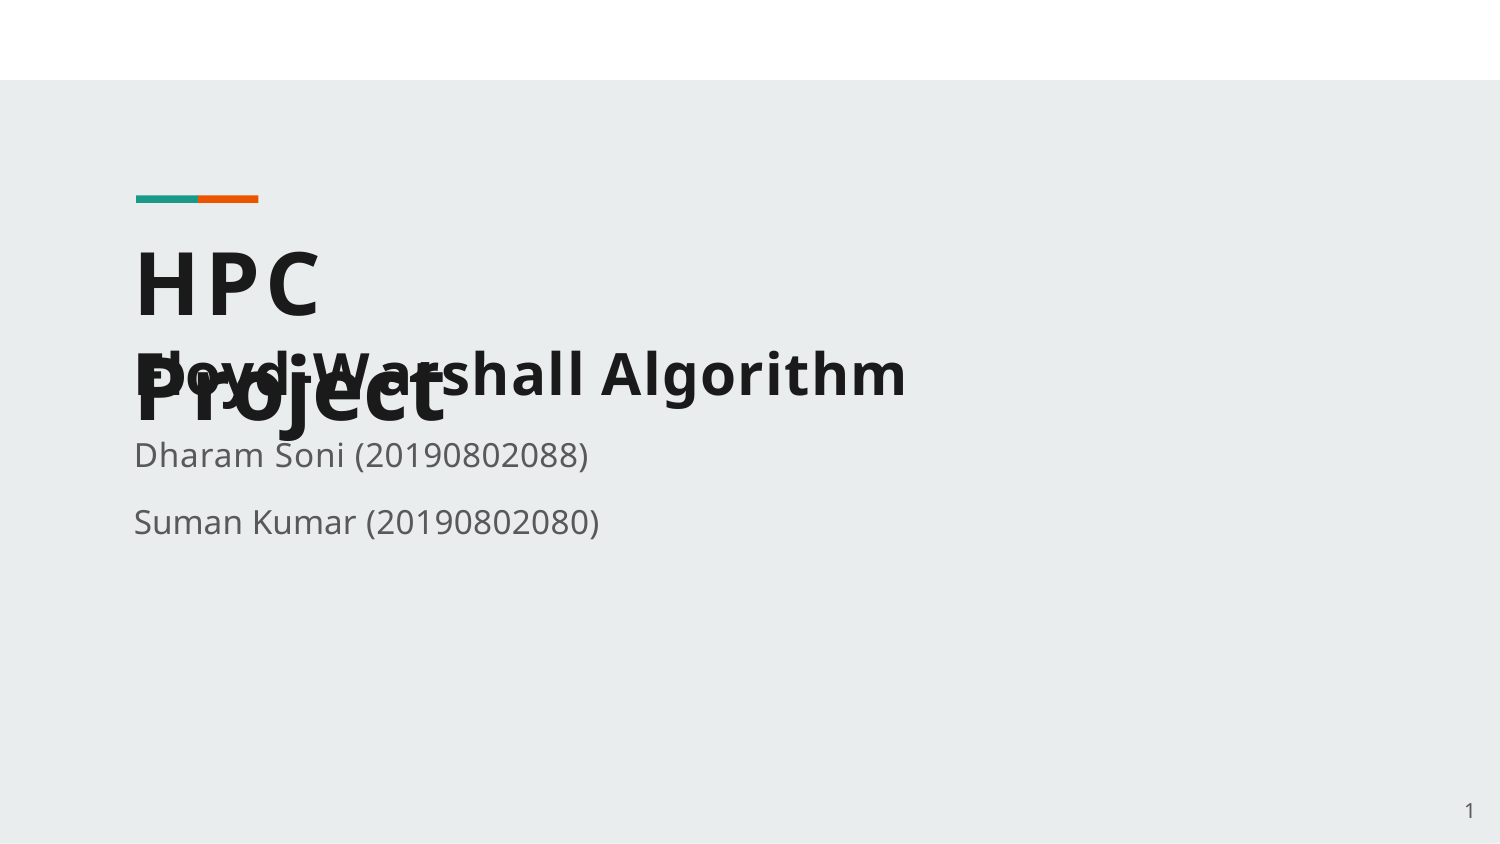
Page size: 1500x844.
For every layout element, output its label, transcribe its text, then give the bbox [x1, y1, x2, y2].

text_box Floyd-Warshall Algorithm Dharam Soni (20190802088) Suman Kumar (20190802080) [131, 335, 1012, 542]
title HPC Project [131, 225, 634, 335]
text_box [135, 195, 259, 204]
slide_number 1 [1445, 796, 1483, 844]
text_box [0, 0, 1500, 80]
text_box [0, 80, 1500, 844]
